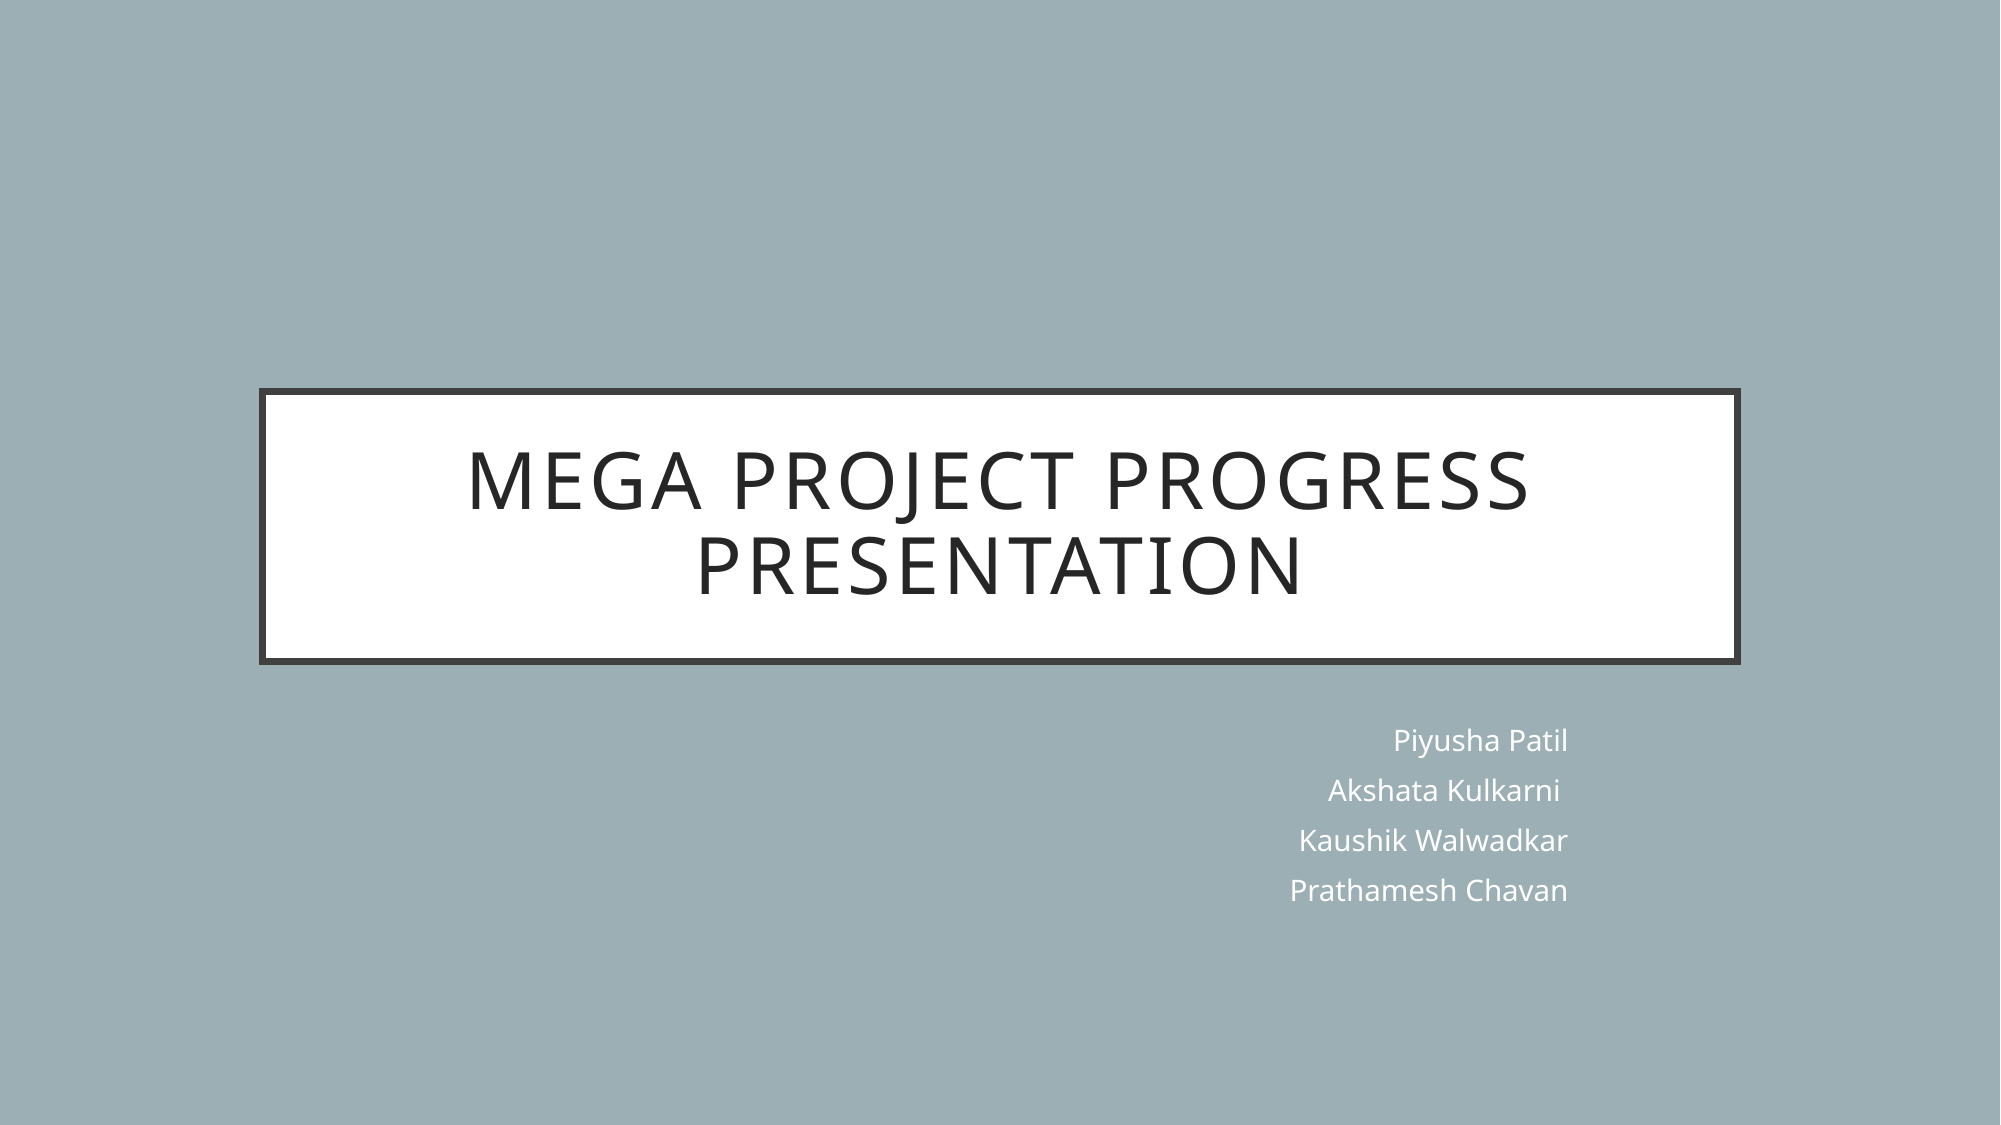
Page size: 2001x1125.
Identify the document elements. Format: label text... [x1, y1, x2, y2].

subtitle Piyusha Patil Akshata Kulkarni Kaushik Walwadkar Prathamesh Chavan [442, 713, 1584, 918]
title Mega Project Progress Presentation [259, 388, 1741, 665]
